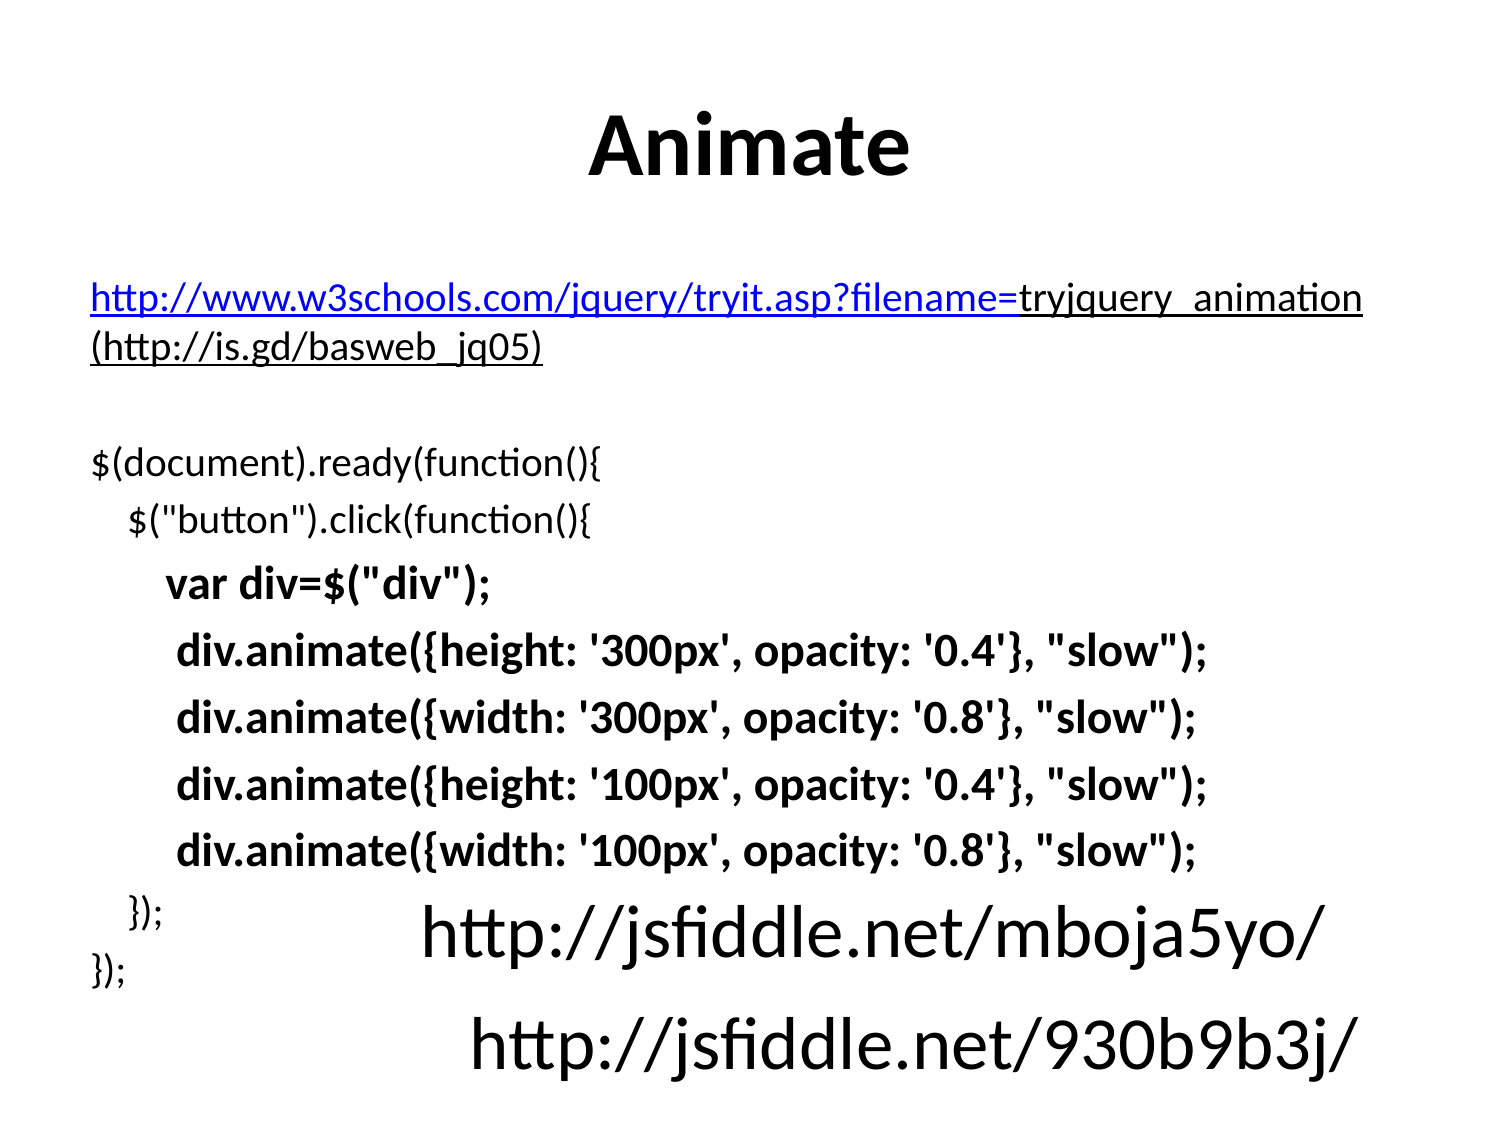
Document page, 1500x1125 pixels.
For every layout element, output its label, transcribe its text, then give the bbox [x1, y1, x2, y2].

list http://www.w3schools.com/jquery/tryit.asp?filename=tryjquery_animation (http://is.gd/basweb_jq05) $(document).ready(function(){ $("button").click(function(){ var div=$("div"); div.animate({height: '300px', opacity: '0.4'}, "slow"); div.animate({width: '300px', opacity: '0.8'}, "slow"); div.animate({height: '100px', opacity: '0.4'}, "slow"); div.animate({width: '100px', opacity: '0.8'}, "slow"); }); }); [75, 262, 1425, 1005]
title Animate [75, 45, 1425, 233]
text_box http://jsfiddle.net/930b9b3j/ [455, 987, 1374, 1093]
text_box http://jsfiddle.net/mboja5yo/ [405, 874, 1342, 980]
